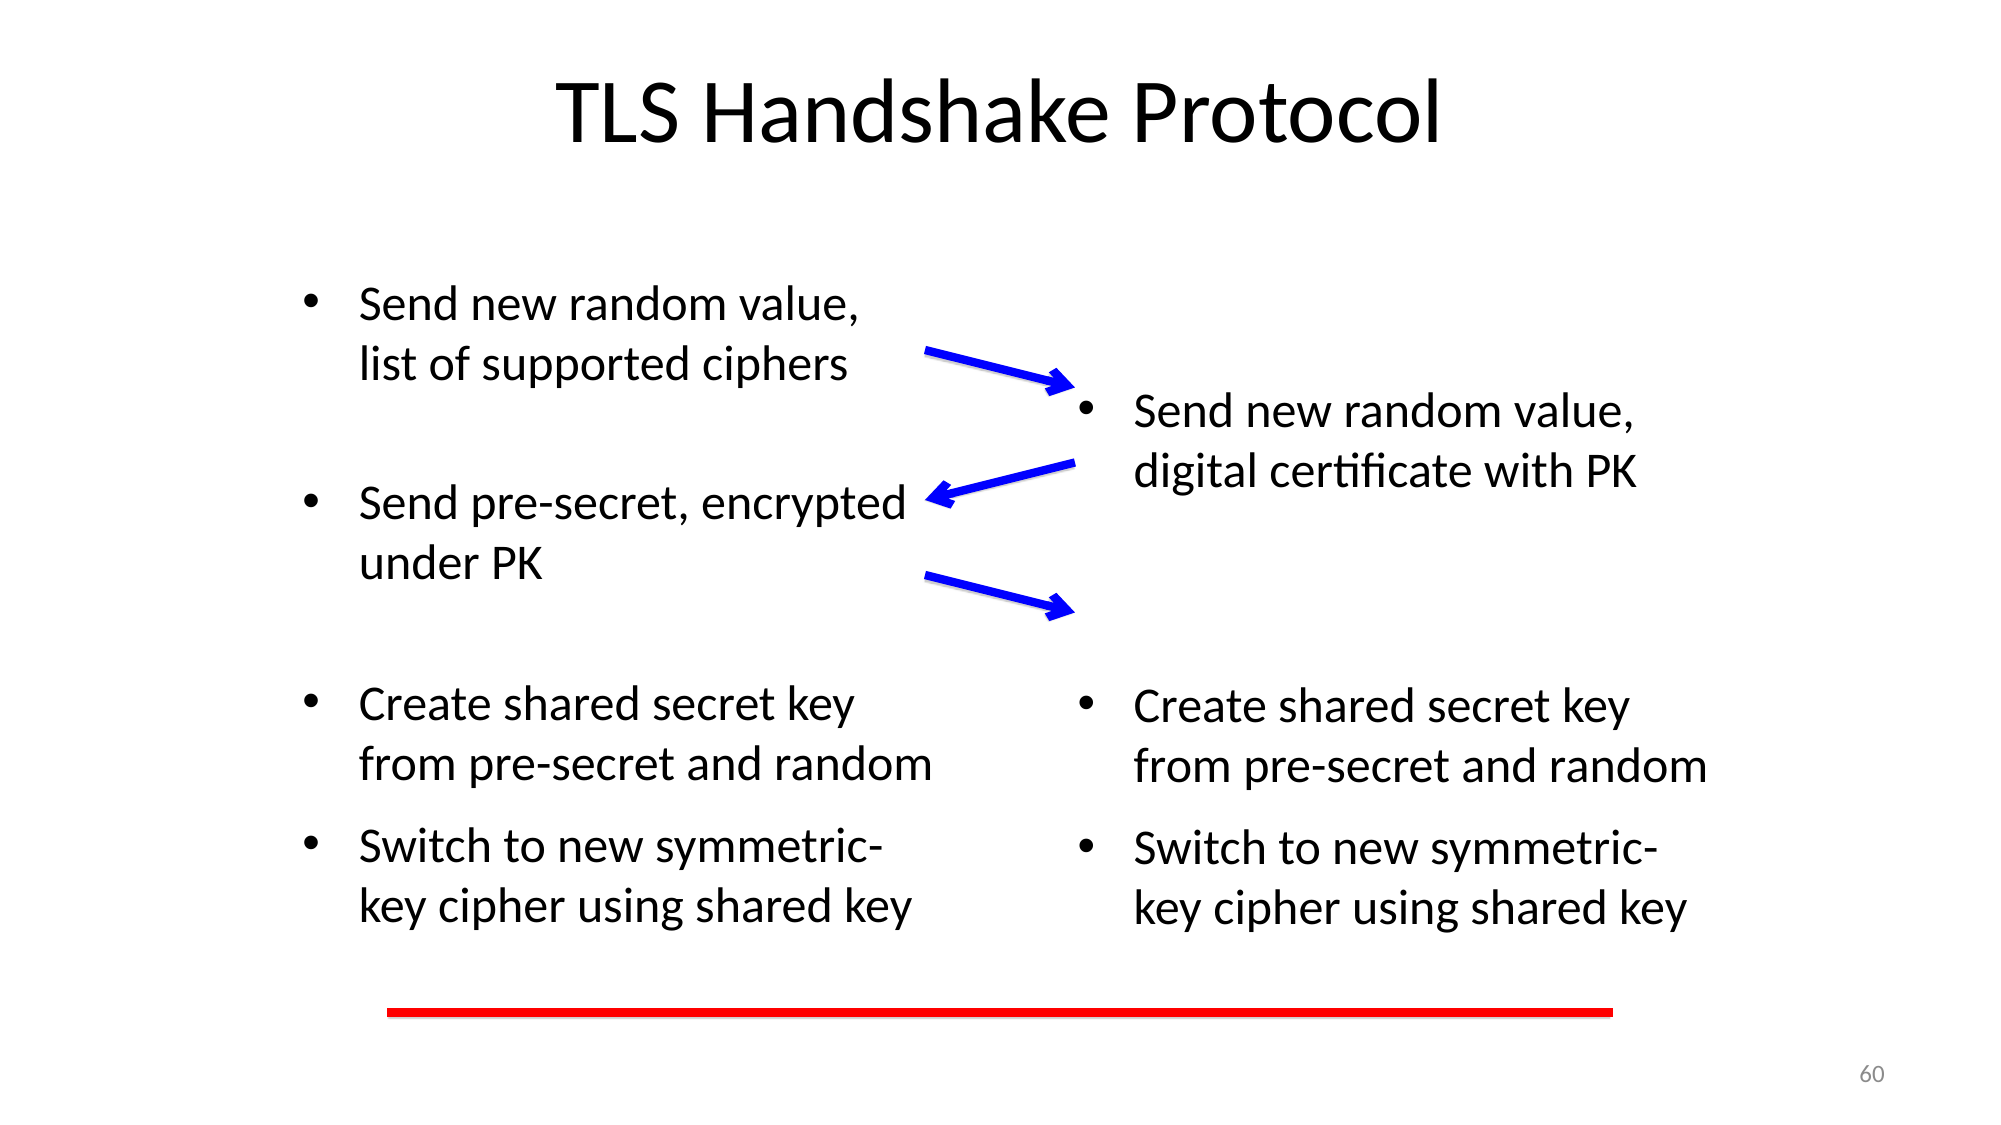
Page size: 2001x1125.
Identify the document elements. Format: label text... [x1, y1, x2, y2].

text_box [924, 349, 1076, 388]
title TLS Handshake Protocol [324, 12, 1675, 200]
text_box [924, 574, 1076, 613]
list Send new random value, digital certificate with PK Create shared secret key from pre-secret and random Switch to new symmetric-key cipher using shared key [1062, 262, 1725, 1005]
list Send new random value, list of supported ciphers Send pre-secret, encrypted under PK Create shared secret key from pre-secret and random Switch to new symmetric-key cipher using shared key [287, 262, 950, 1005]
slide_number 60 [1433, 1042, 1900, 1103]
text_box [924, 462, 1076, 501]
